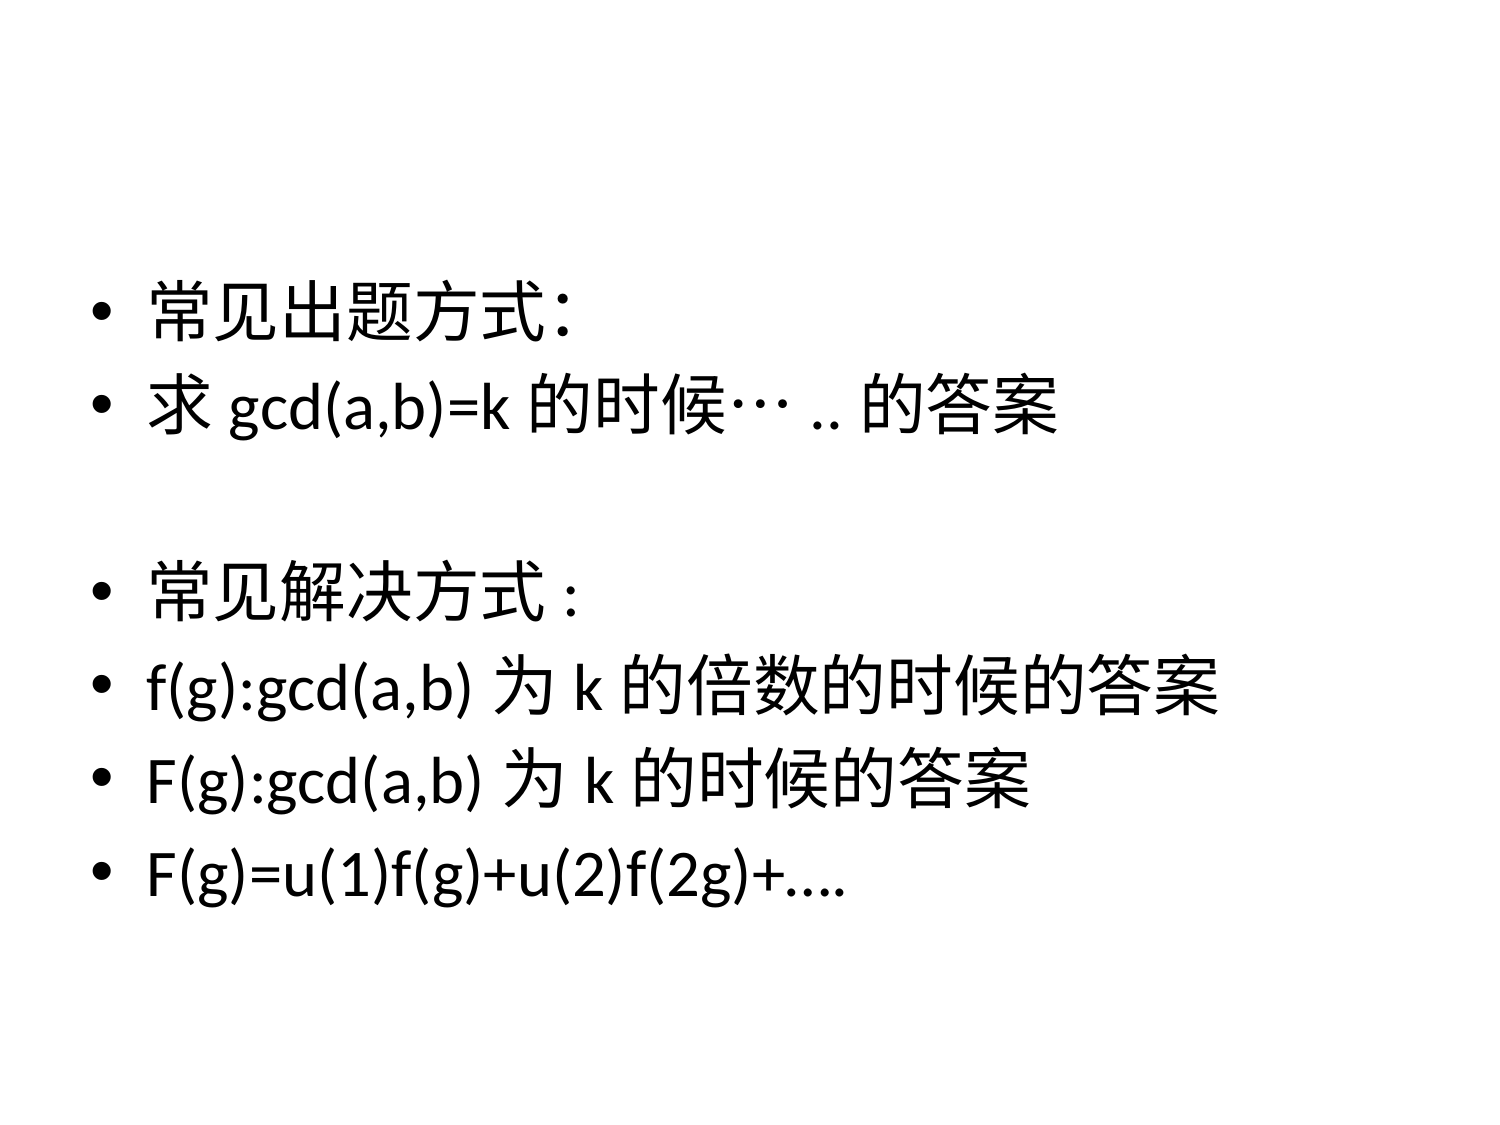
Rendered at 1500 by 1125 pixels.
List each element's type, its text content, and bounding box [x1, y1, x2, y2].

list 常见出题方式： 求gcd(a,b)=k的时候…..的答案 常见解决方式: f(g):gcd(a,b)为k的倍数的时候的答案 F(g):gcd(a,b)为k的时候的答案 F(g)=u(1)f(g)+u(2)f(2g)+…. [75, 262, 1425, 1005]
